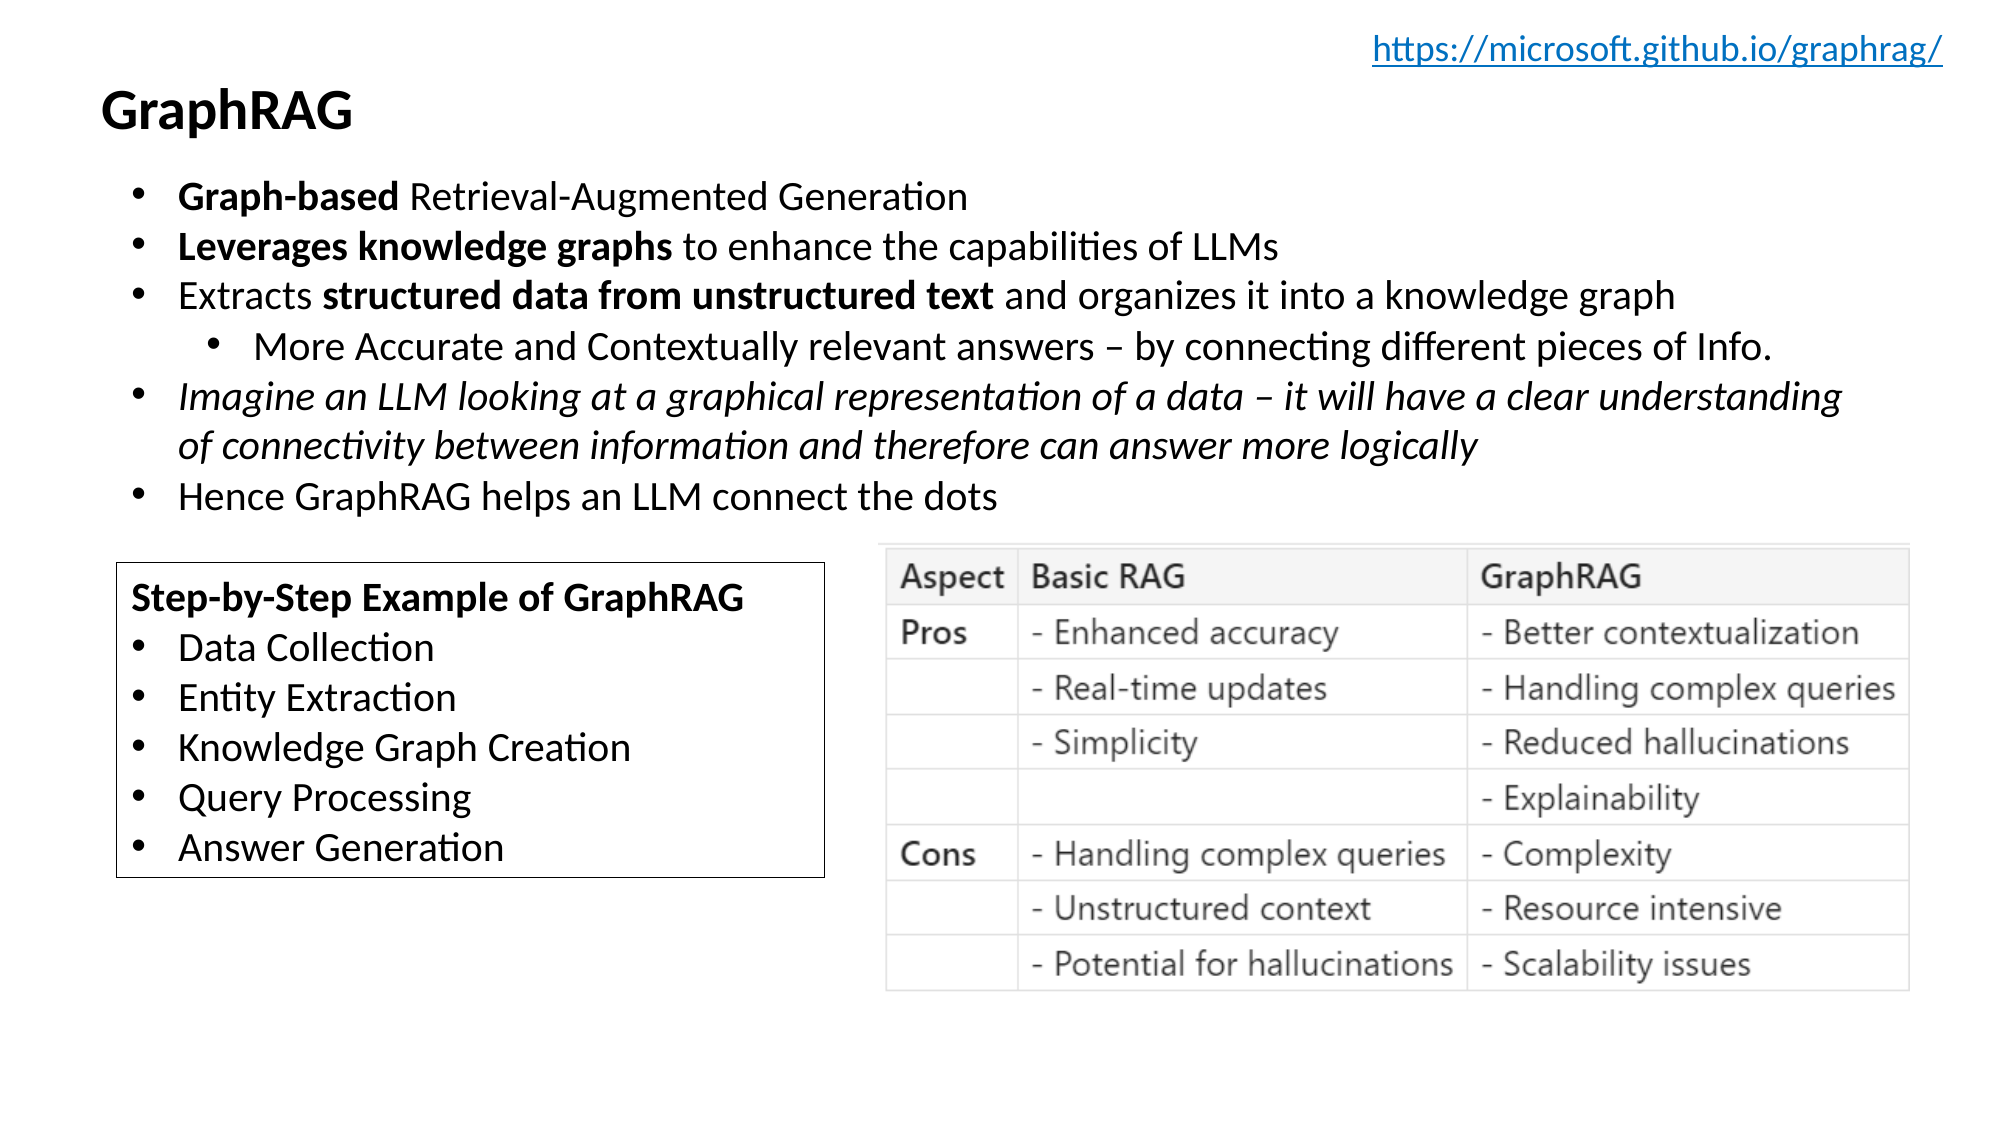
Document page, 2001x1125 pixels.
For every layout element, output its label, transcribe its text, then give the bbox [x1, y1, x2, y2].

text_box GraphRAG [86, 63, 1125, 149]
picture [878, 542, 1910, 993]
text_box Graph-based Retrieval-Augmented Generation Leverages knowledge graphs to enhance the capabilities of LLMs Extracts structured data from unstructured text and organizes it into a knowledge graph More Accurate and Contextually relevant answers – by connecting different pieces of Info. Imagine an LLM looking at a graphical representation of a data – it will have a clear understanding of connectivity between information and therefore can answer more logically Hence GraphRAG helps an LLM connect the dots [116, 160, 1884, 576]
text_box Step-by-Step Example of GraphRAG Data Collection Entity Extraction Knowledge Graph Creation Query Processing Answer Generation [116, 562, 825, 878]
text_box https://microsoft.github.io/graphrag/ [1357, 17, 2000, 77]
